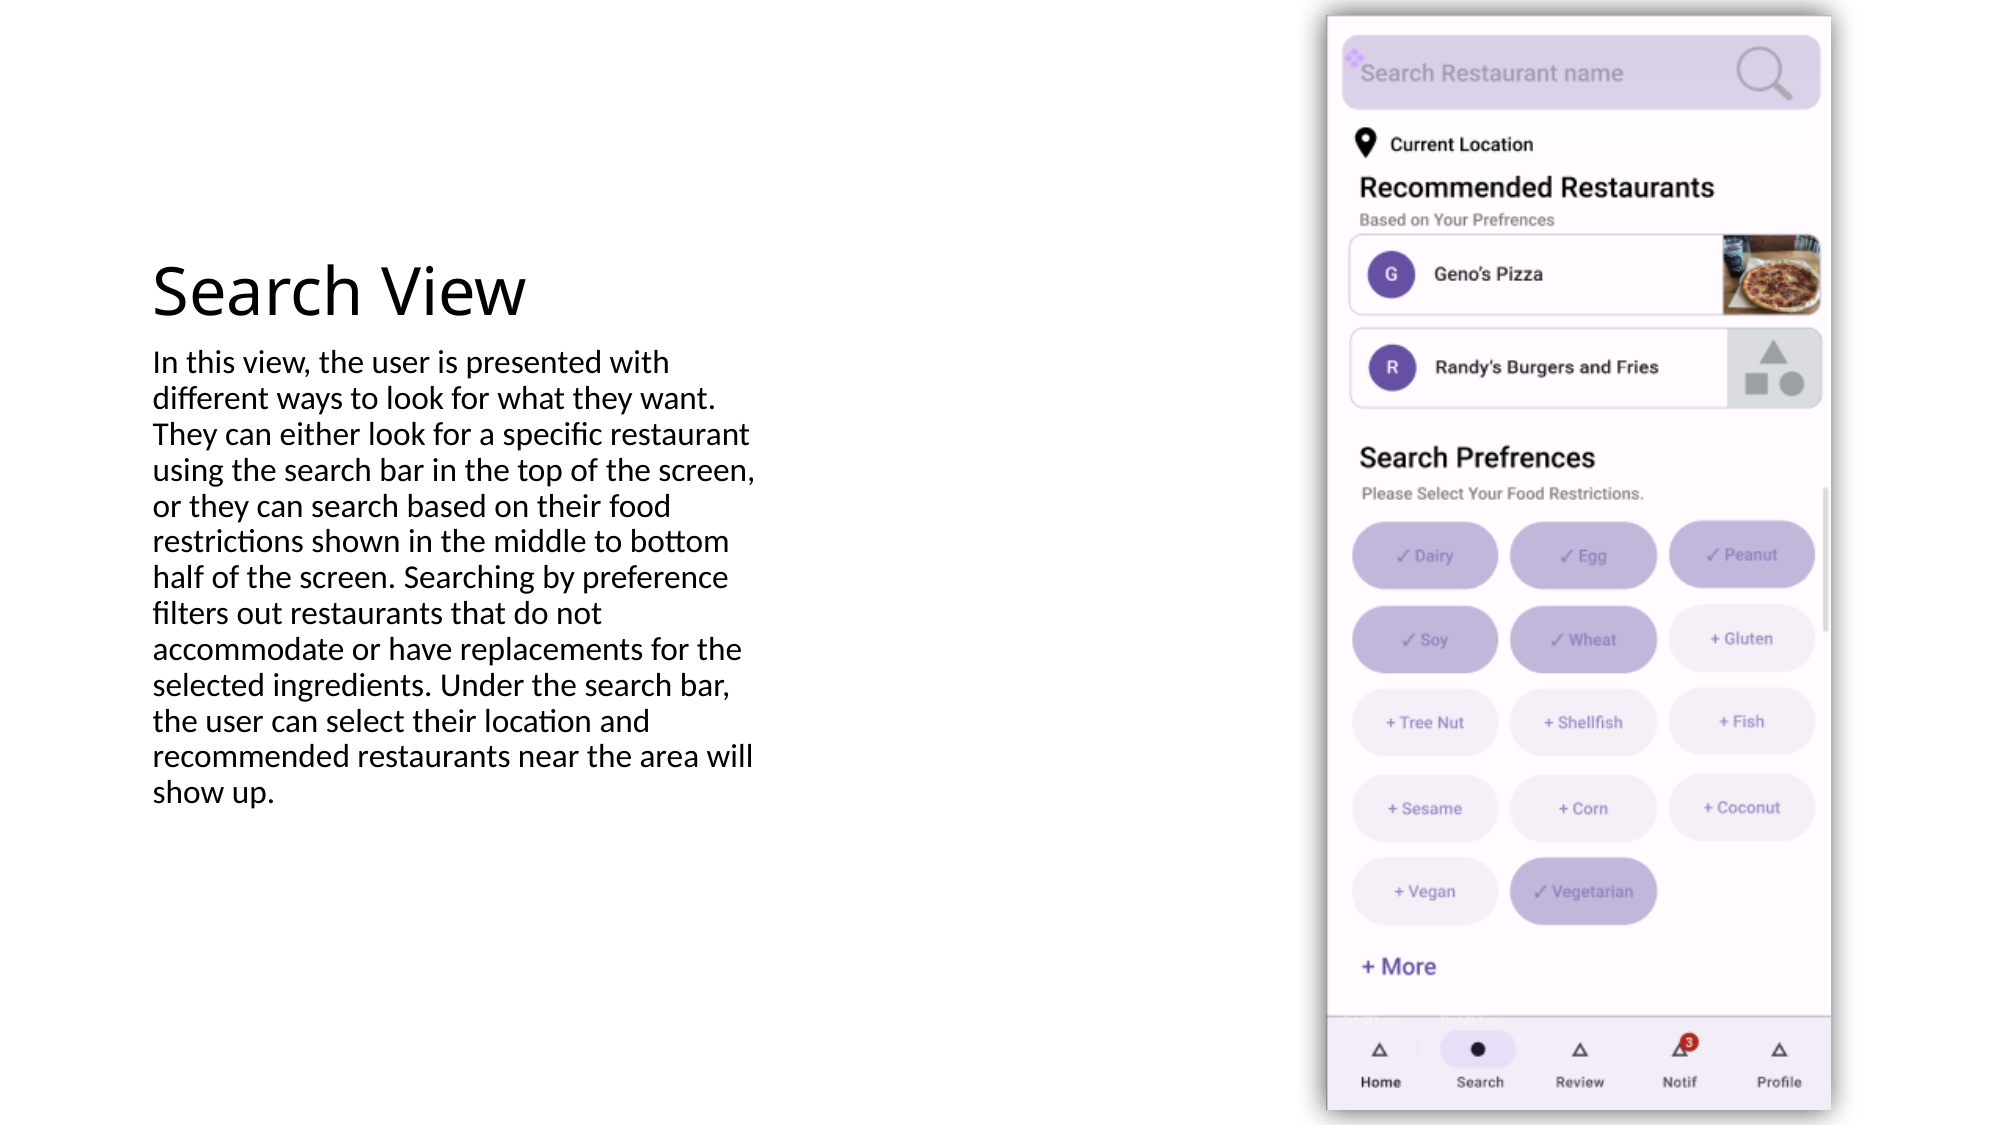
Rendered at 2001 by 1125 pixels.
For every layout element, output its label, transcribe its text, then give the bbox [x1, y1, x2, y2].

title Search View [137, 75, 783, 337]
picture [1326, 14, 1831, 1110]
list In this view, the user is presented with different ways to look for what they want. They can either look for a specific restaurant using the search bar in the top of the screen, or they can search based on their food restrictions shown in the middle to bottom half of the screen. Searching by preference filters out restaurants that do not accommodate or have replacements for the selected ingredients. Under the search bar, the user can select their location and recommended restaurants near the area will show up. [137, 337, 783, 963]
